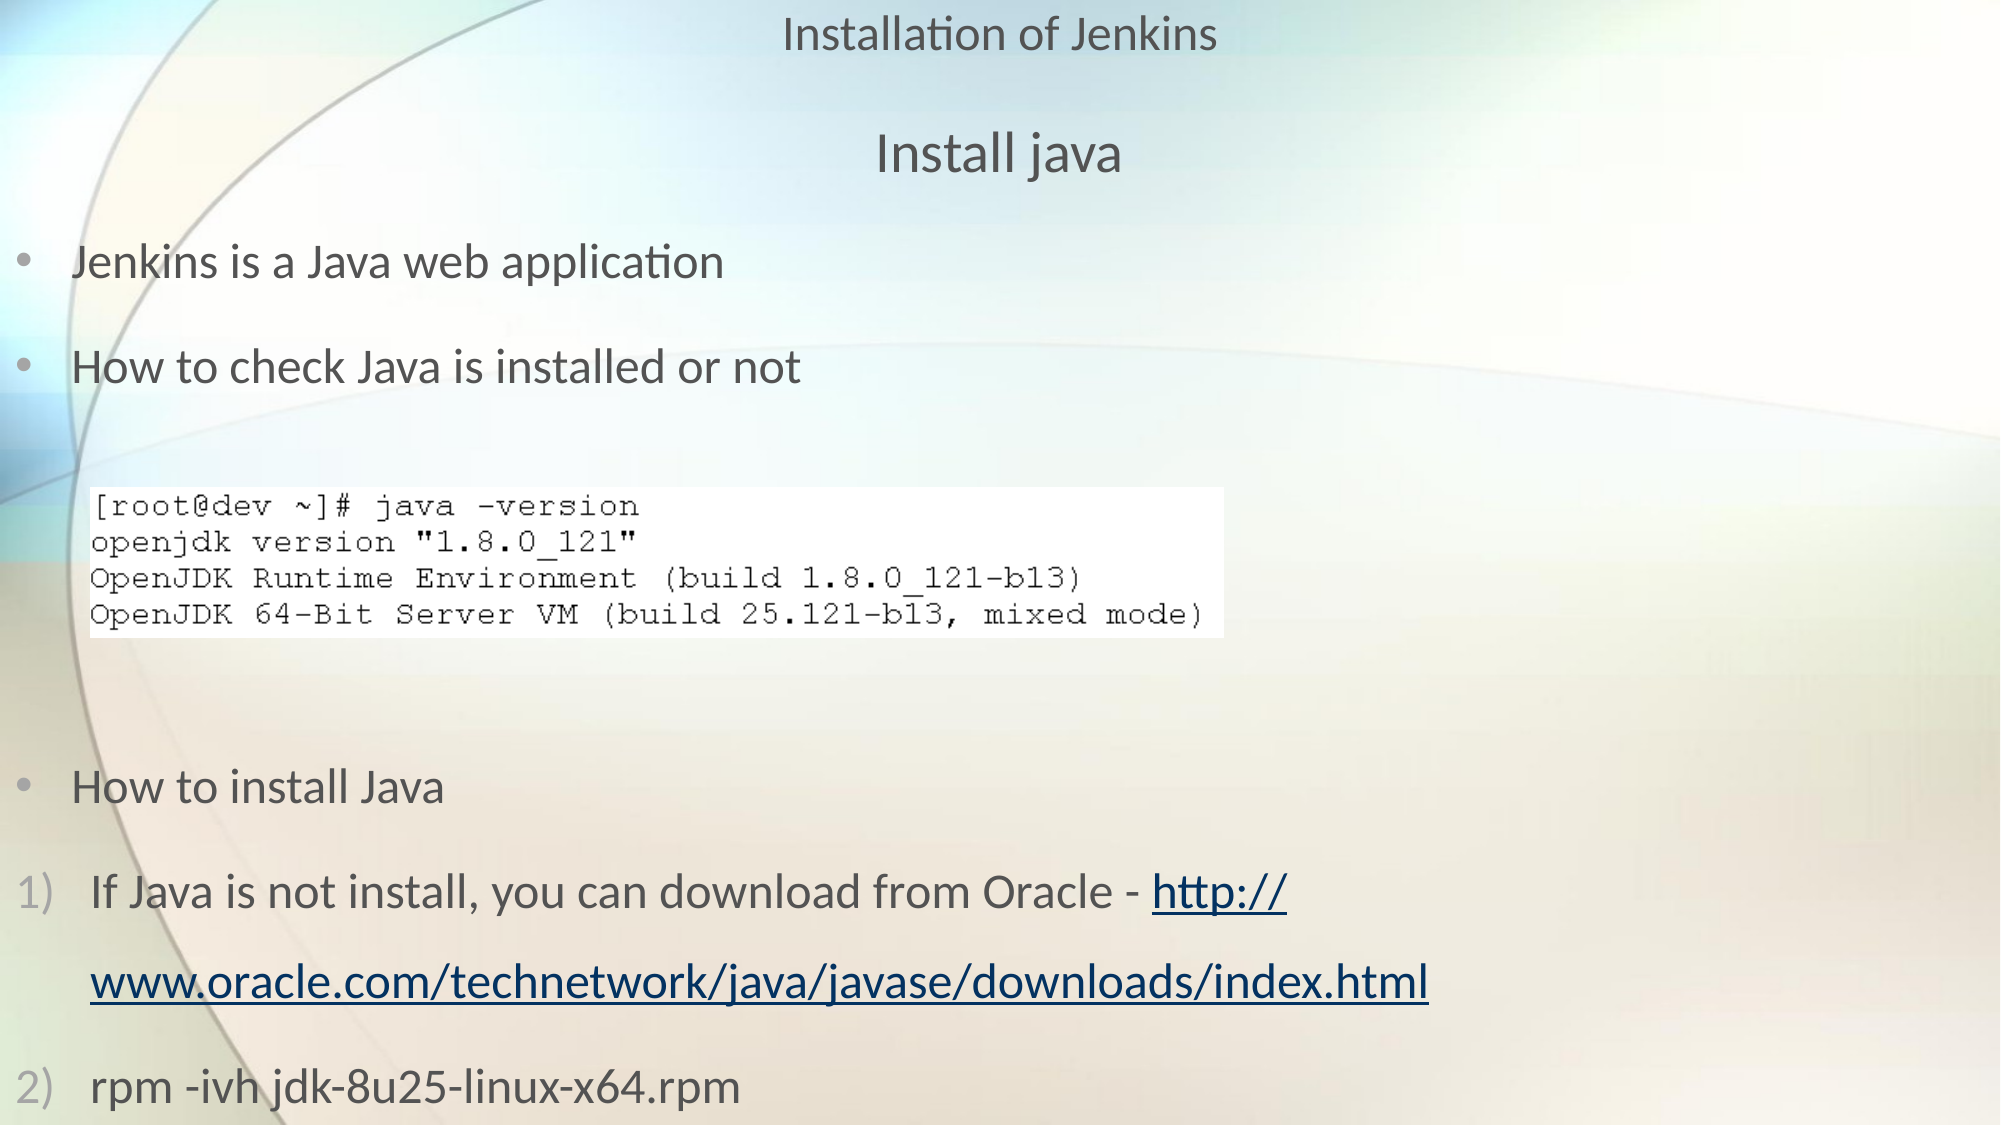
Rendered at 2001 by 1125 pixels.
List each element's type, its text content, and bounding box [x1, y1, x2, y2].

picture [90, 487, 1224, 638]
subtitle Installation of Jenkins Install java Jenkins is a Java web application How to check Java is installed or not How to install Java If Java is not install, you can download from Oracle - http://www.oracle.com/technetwork/java/javase/downloads/index.html rpm -ivh jdk-8u25-linux-x64.rpm [0, 0, 2000, 1125]
